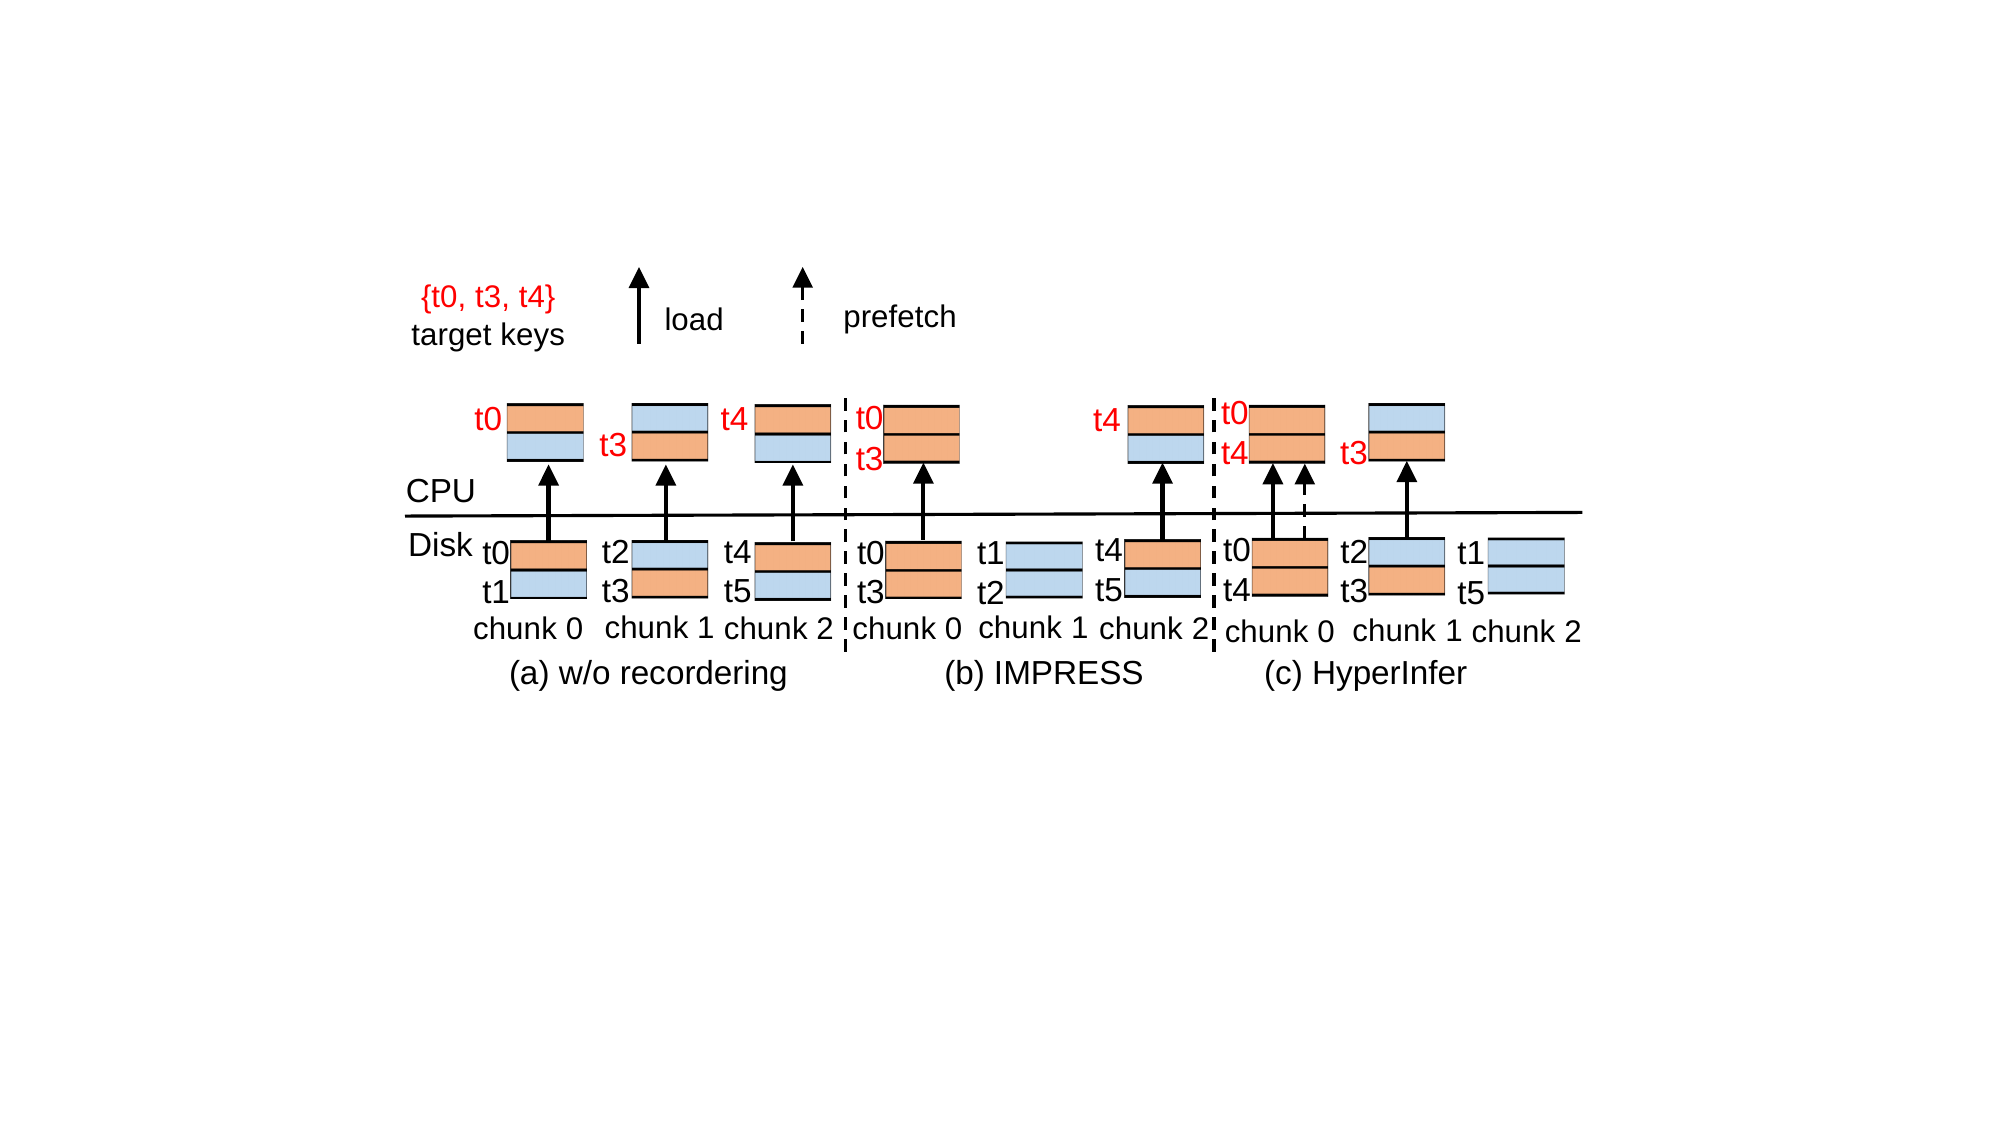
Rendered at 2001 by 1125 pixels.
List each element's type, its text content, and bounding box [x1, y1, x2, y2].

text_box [1305, 512, 1406, 516]
picture [506, 402, 584, 462]
text_box t4 t5 [709, 522, 767, 600]
text_box chunk 1 [589, 600, 708, 653]
text_box t0 t1 [467, 523, 525, 600]
picture [754, 403, 832, 463]
picture [882, 404, 960, 464]
picture [884, 540, 962, 599]
picture [1487, 536, 1565, 595]
picture [1368, 402, 1446, 462]
text_box prefetch [828, 288, 973, 342]
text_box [1273, 512, 1304, 516]
text_box t2 t3 [1325, 522, 1384, 603]
text_box t0 t3 [846, 389, 899, 484]
text_box {t0, t3, t4} target keys [396, 268, 581, 359]
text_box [1163, 512, 1213, 516]
picture [1248, 404, 1326, 464]
text_box t4 [705, 389, 764, 485]
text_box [793, 512, 845, 516]
text_box t0 t4 [1215, 521, 1266, 603]
picture [1127, 404, 1205, 464]
text_box chunk 0 [458, 600, 589, 653]
text_box chunk 2 [708, 600, 837, 653]
picture [631, 539, 709, 599]
picture [754, 541, 832, 601]
text_box t1 t2 [962, 523, 1020, 600]
text_box t3 [584, 375, 642, 471]
text_box chunk 2 [1456, 603, 1597, 656]
picture [1124, 538, 1201, 598]
text_box t4 [1078, 391, 1137, 486]
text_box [549, 512, 665, 516]
text_box CPU [391, 461, 515, 517]
text_box t0 [459, 389, 518, 485]
text_box t3 [1325, 383, 1383, 479]
text_box t4 t5 [1080, 521, 1138, 600]
text_box t0 t3 [841, 389, 845, 484]
picture [1368, 536, 1446, 596]
text_box t2 t3 [587, 522, 645, 600]
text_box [1215, 512, 1272, 516]
picture [510, 539, 587, 599]
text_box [846, 512, 923, 516]
picture [1251, 537, 1329, 597]
text_box t1 t5 [1442, 523, 1501, 603]
text_box chunk 0 [837, 600, 963, 653]
text_box load [649, 291, 740, 344]
text_box chunk 1 [963, 599, 1104, 653]
text_box (c) HyperInfer [1147, 653, 1585, 699]
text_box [924, 512, 1162, 516]
text_box t0 t3 [846, 523, 900, 600]
text_box chunk 0 [1209, 603, 1350, 656]
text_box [404, 512, 548, 516]
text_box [666, 512, 792, 516]
picture [631, 402, 709, 462]
text_box chunk 2 [1084, 600, 1212, 653]
text_box t0 t4 [1206, 383, 1264, 479]
text_box (b) IMPRESS [825, 653, 1263, 700]
text_box (a) w/o recordering [430, 643, 868, 699]
text_box t0 t4 [1208, 521, 1213, 600]
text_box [1407, 512, 1583, 516]
text_box Disk [393, 516, 517, 570]
text_box chunk 1 [1337, 602, 1478, 655]
picture [1005, 539, 1083, 599]
